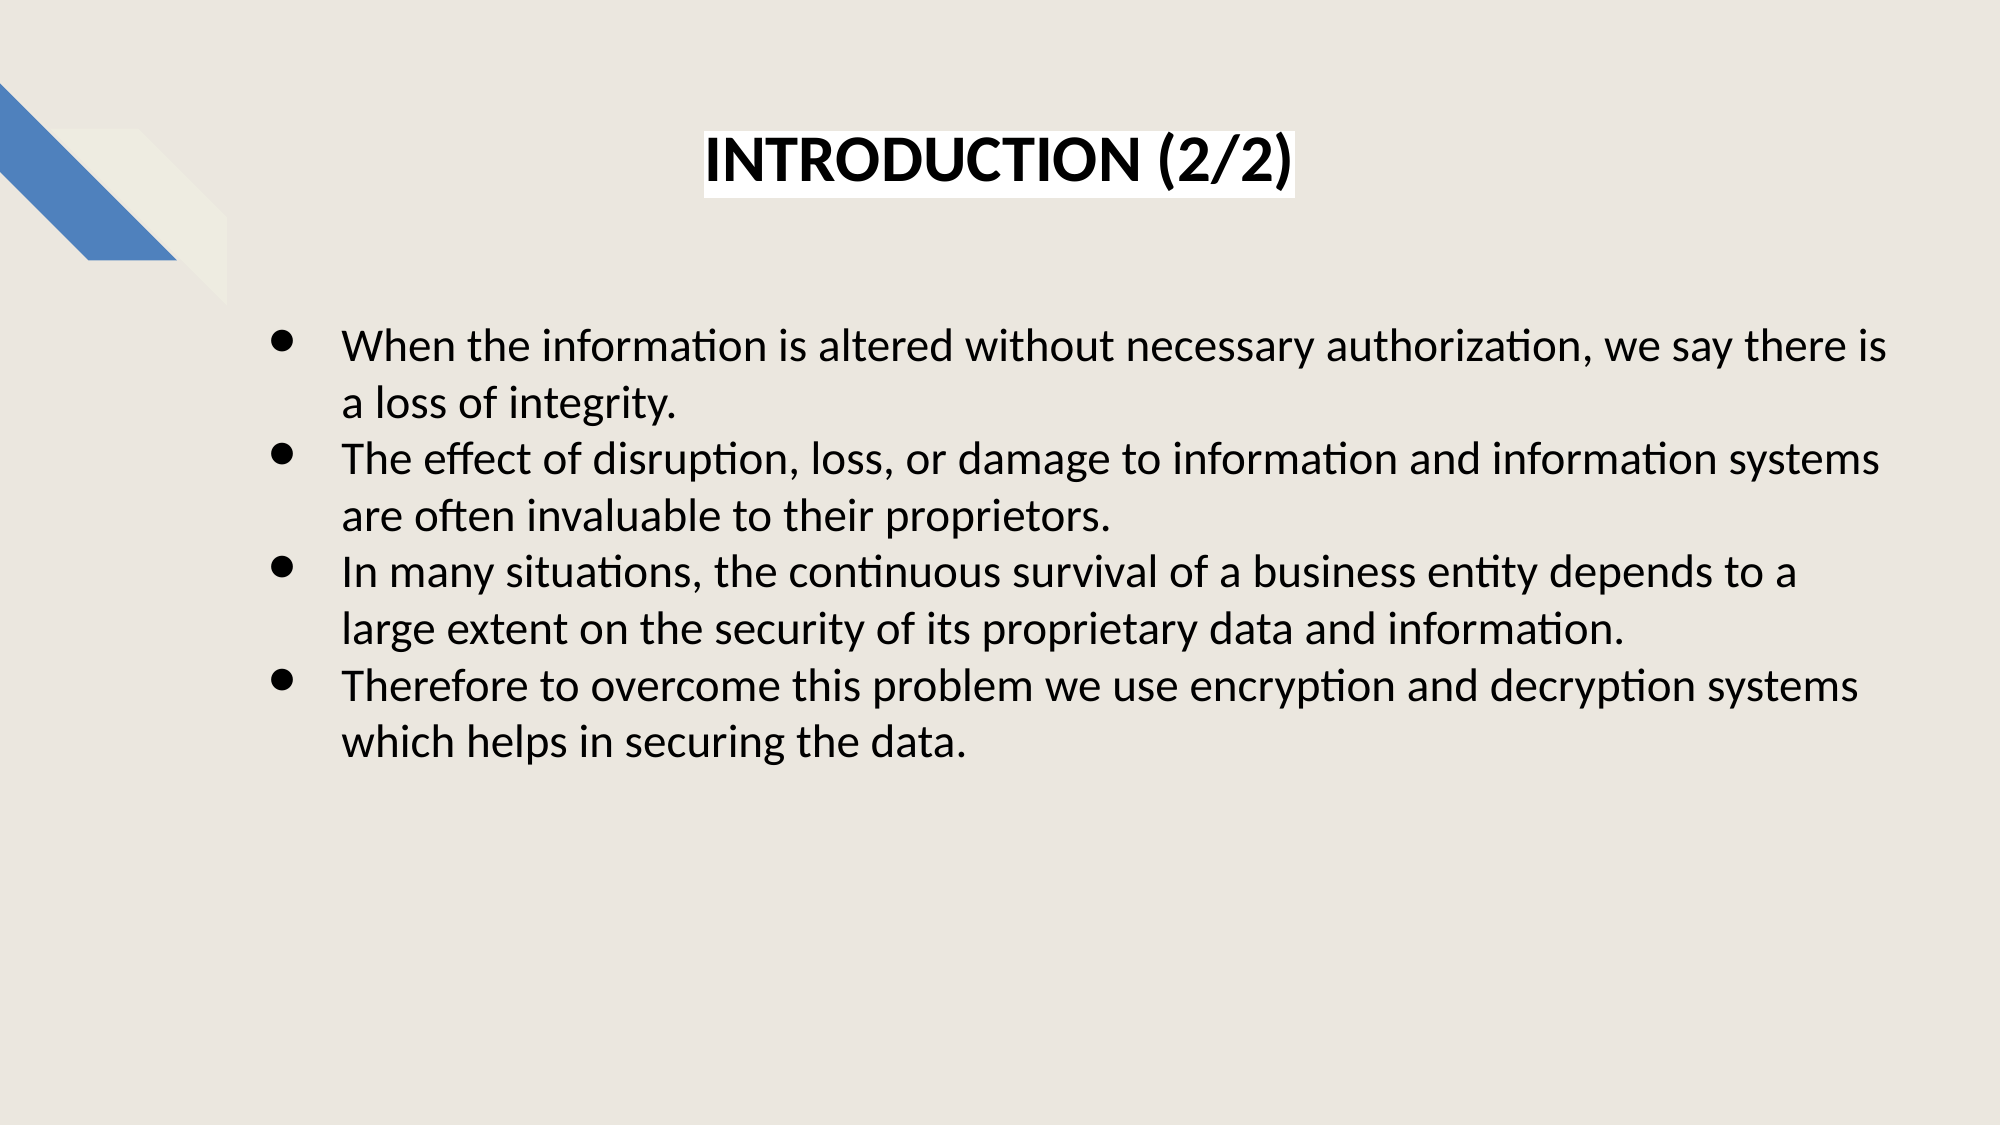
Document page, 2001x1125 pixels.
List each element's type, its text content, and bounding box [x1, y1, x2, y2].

title INTRODUCTION (2/2) [230, 94, 1770, 295]
list When the information is altered without necessary authorization, we say there is a loss of integrity. The effect of disruption, loss, or damage to information and information systems are often invaluable to their proprietors. In many situations, the continuous survival of a business entity depends to a large extent on the security of its proprietary data and information. Therefore to overcome this problem we use encryption and decryption systems which helps in securing the data. [221, 294, 1918, 1064]
